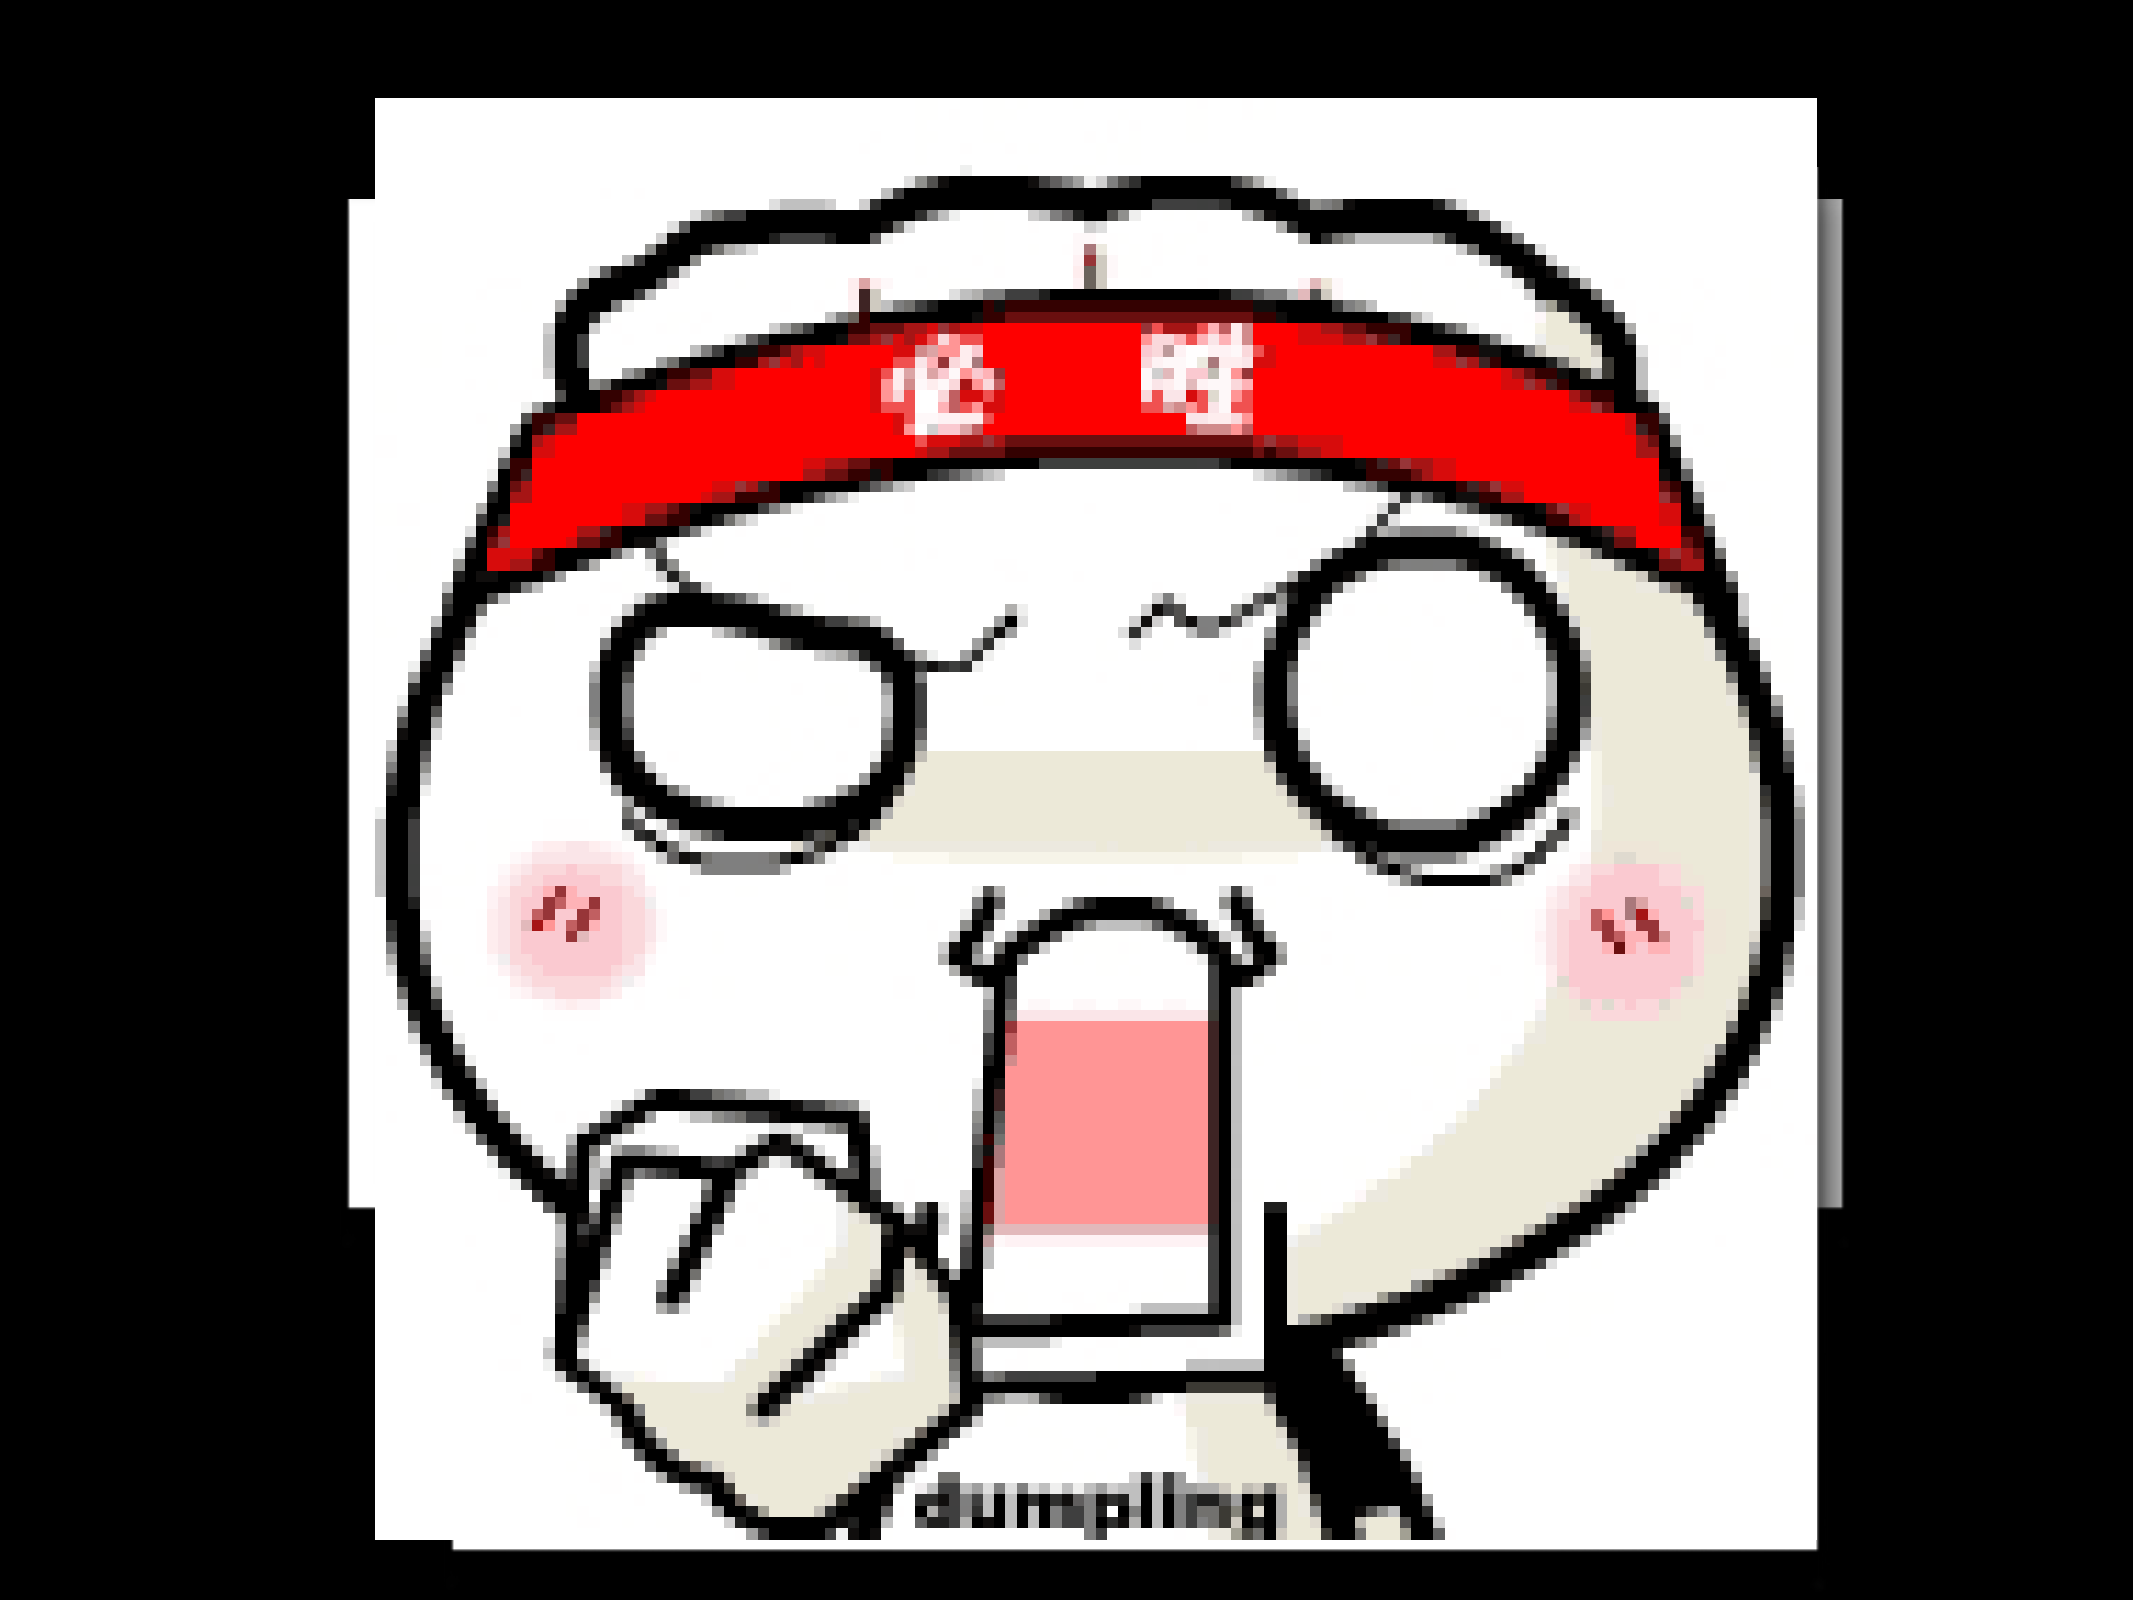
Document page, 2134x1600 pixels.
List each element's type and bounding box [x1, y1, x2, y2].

picture [337, 97, 1855, 1599]
